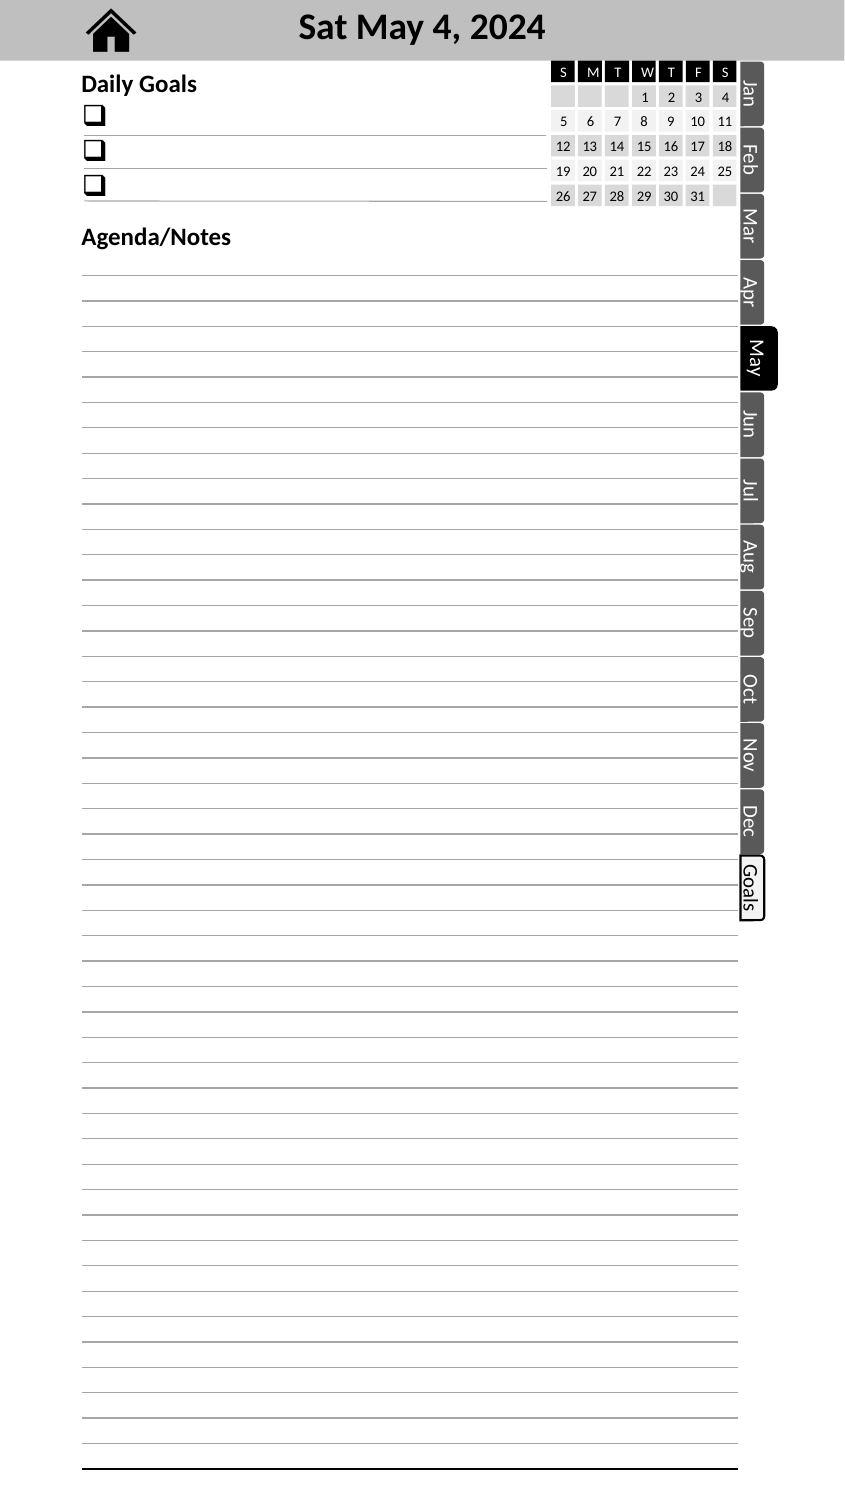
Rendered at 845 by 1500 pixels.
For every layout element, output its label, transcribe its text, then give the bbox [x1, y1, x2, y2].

picture [82, 1, 140, 59]
list Sat May 4, 2024 [190, 0, 655, 61]
